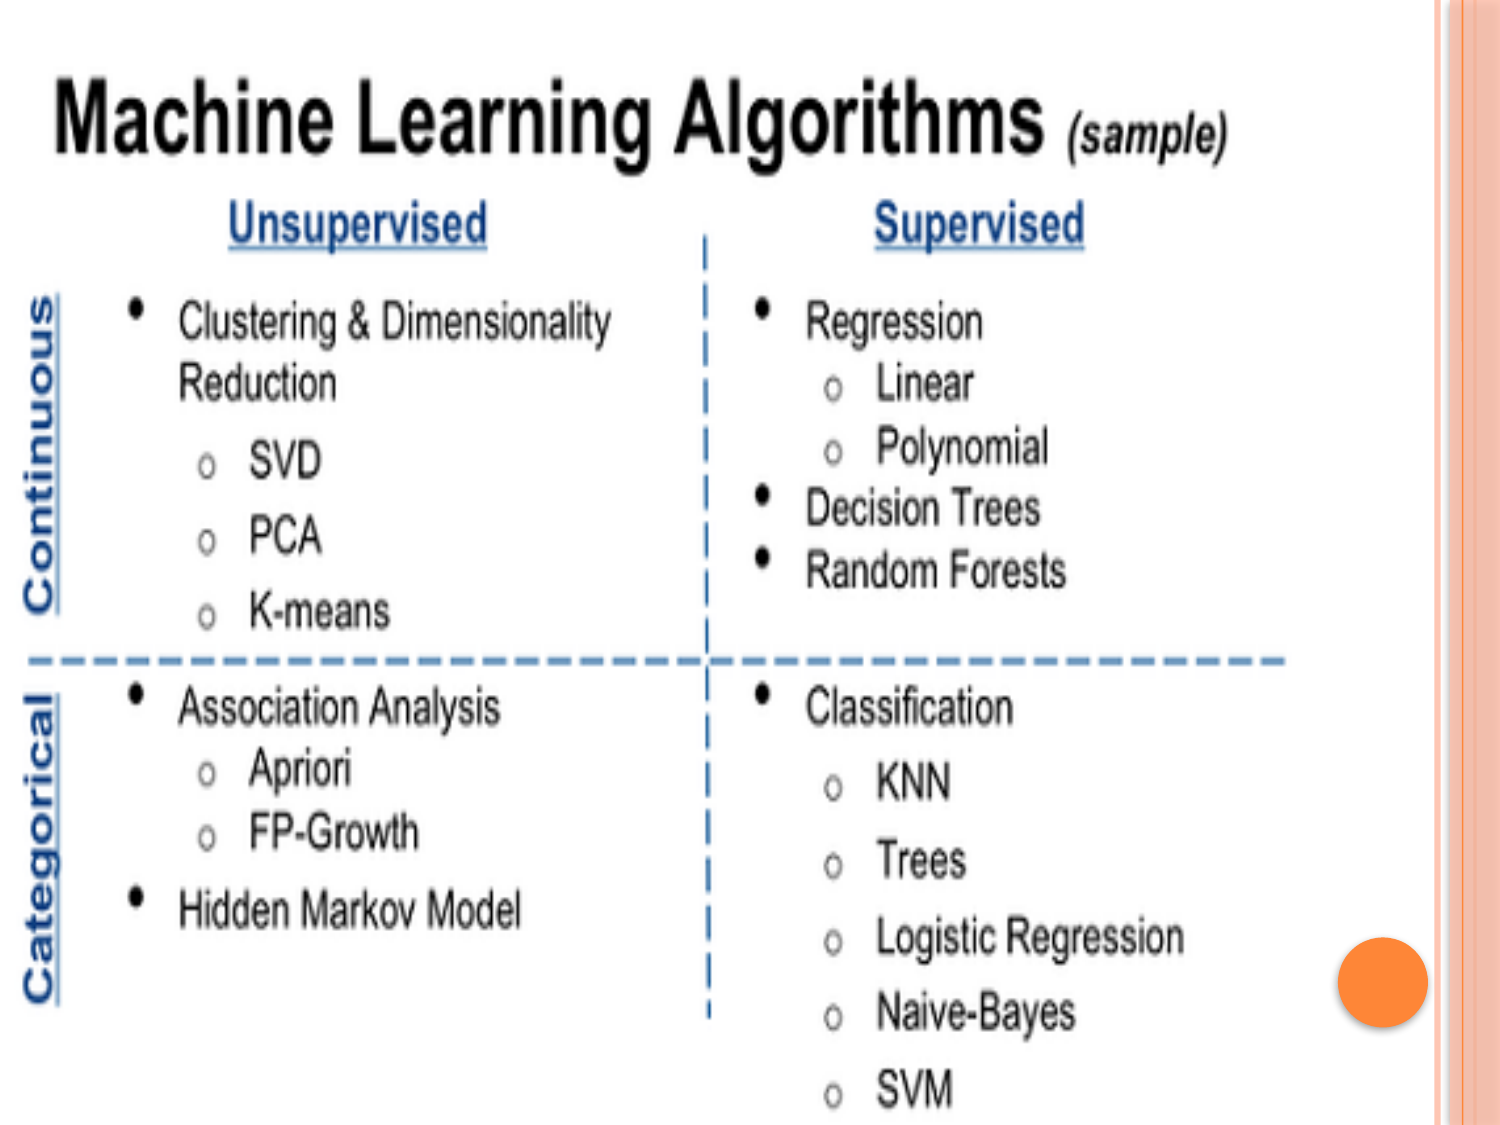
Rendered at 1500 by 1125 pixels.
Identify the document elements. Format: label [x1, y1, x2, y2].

picture [0, 0, 1313, 1125]
